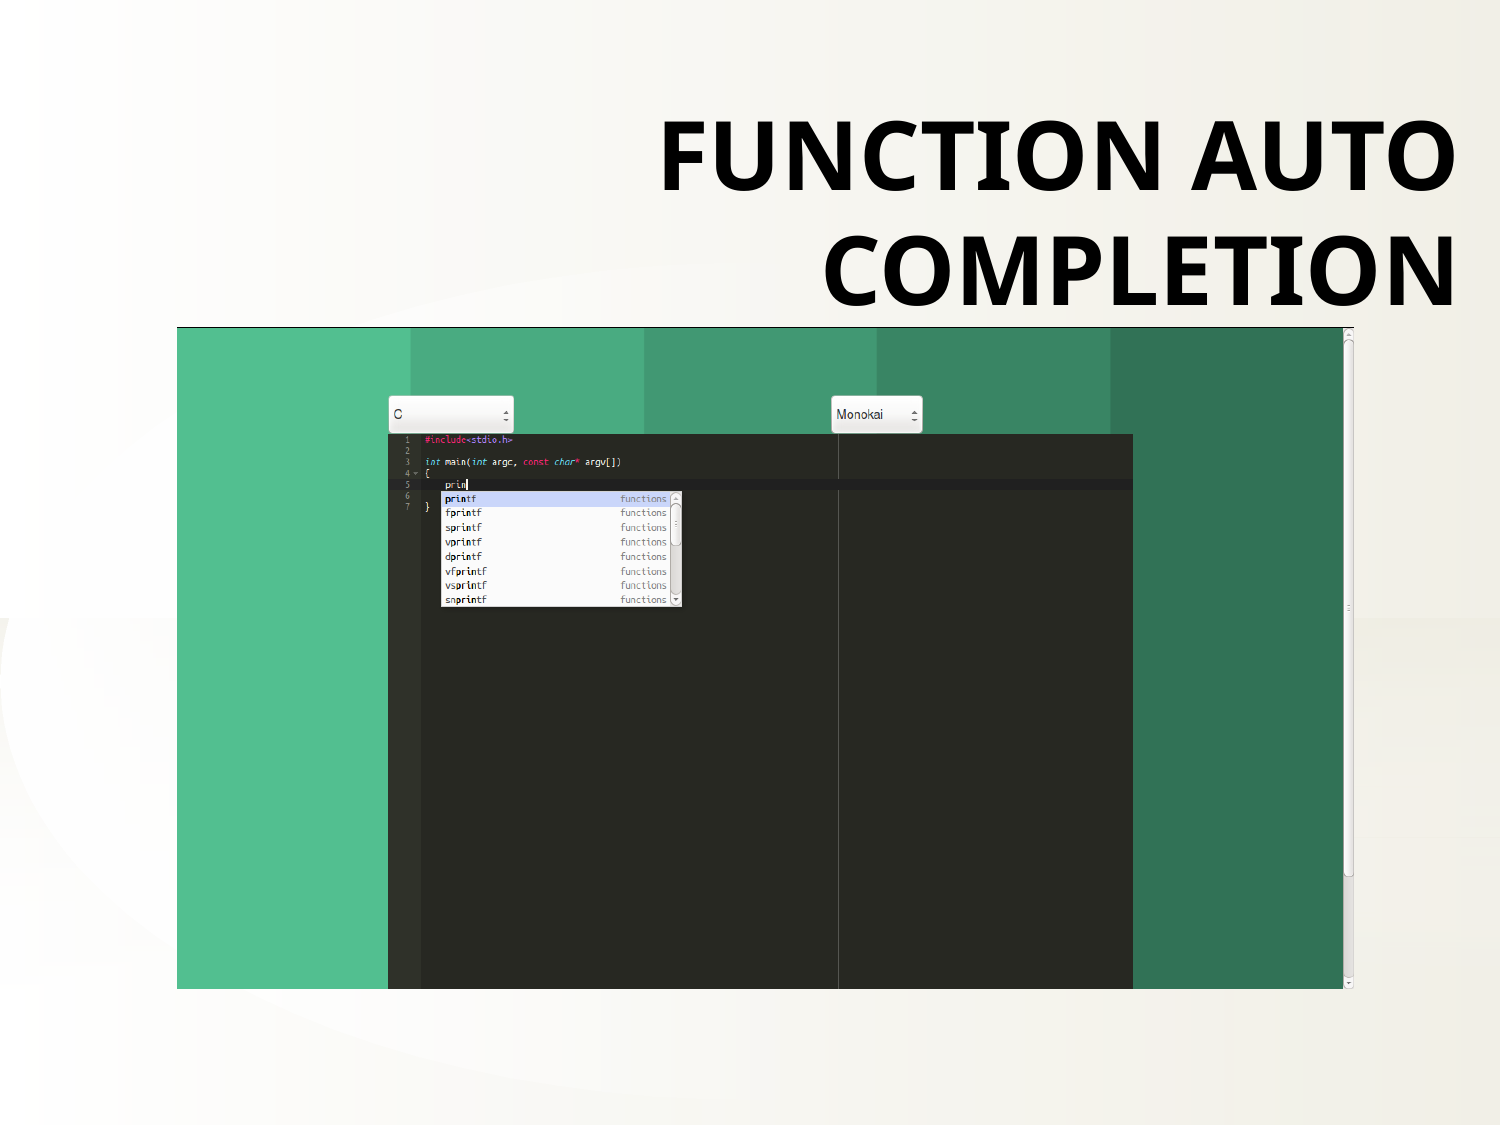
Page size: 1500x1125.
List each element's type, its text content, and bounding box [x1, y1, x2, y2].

text_box FUNCTION AUTO COMPLETION [62, 87, 1475, 225]
picture [176, 327, 1354, 990]
